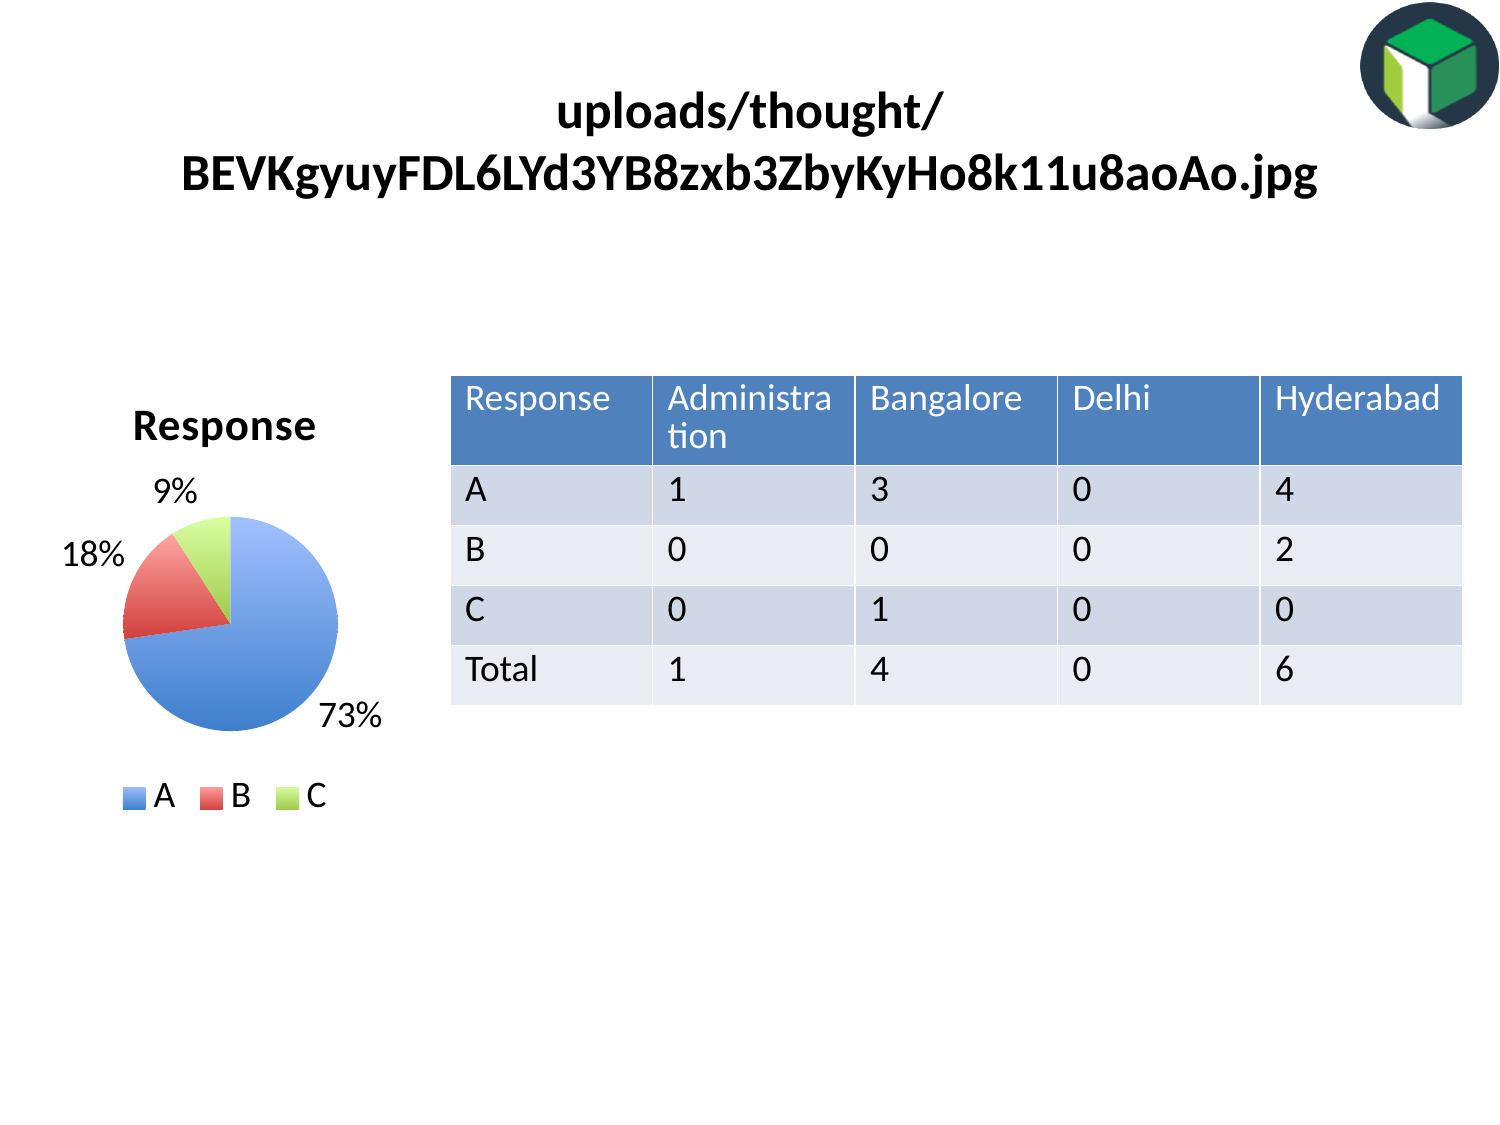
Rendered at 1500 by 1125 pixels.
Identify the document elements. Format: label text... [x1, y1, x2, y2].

table_cell A [454, 466, 652, 525]
table_header Administration [653, 376, 854, 465]
table_cell 1 [653, 466, 854, 525]
table_cell 0 [856, 526, 1057, 585]
picture [1360, 2, 1499, 130]
table_cell 0 [653, 586, 854, 645]
table_cell 3 [856, 466, 1057, 525]
table_cell 0 [1058, 466, 1259, 525]
table_header Bangalore [856, 376, 1057, 465]
table_header Hyderabad [1261, 376, 1462, 465]
table_cell 0 [1058, 586, 1259, 645]
table_cell 4 [856, 646, 1057, 705]
table_cell 2 [1261, 526, 1462, 585]
table_cell B [454, 526, 652, 585]
chart [0, 374, 451, 826]
table_cell Total [454, 646, 652, 705]
table_cell 6 [1261, 646, 1462, 705]
table_cell 0 [653, 526, 854, 585]
table_cell C [454, 586, 652, 645]
table_header Delhi [1058, 376, 1259, 465]
table_header Response [452, 376, 652, 465]
table_cell 4 [1261, 466, 1462, 525]
table_cell 0 [1058, 526, 1259, 585]
table_cell 0 [1261, 586, 1462, 645]
table_cell 1 [856, 586, 1057, 645]
table_cell 0 [1058, 646, 1259, 705]
table_cell 1 [653, 646, 854, 705]
title uploads/thought/BEVKgyuyFDL6LYd3YB8zxb3ZbyKyHo8k11u8aoAo.jpg [75, 45, 1425, 233]
